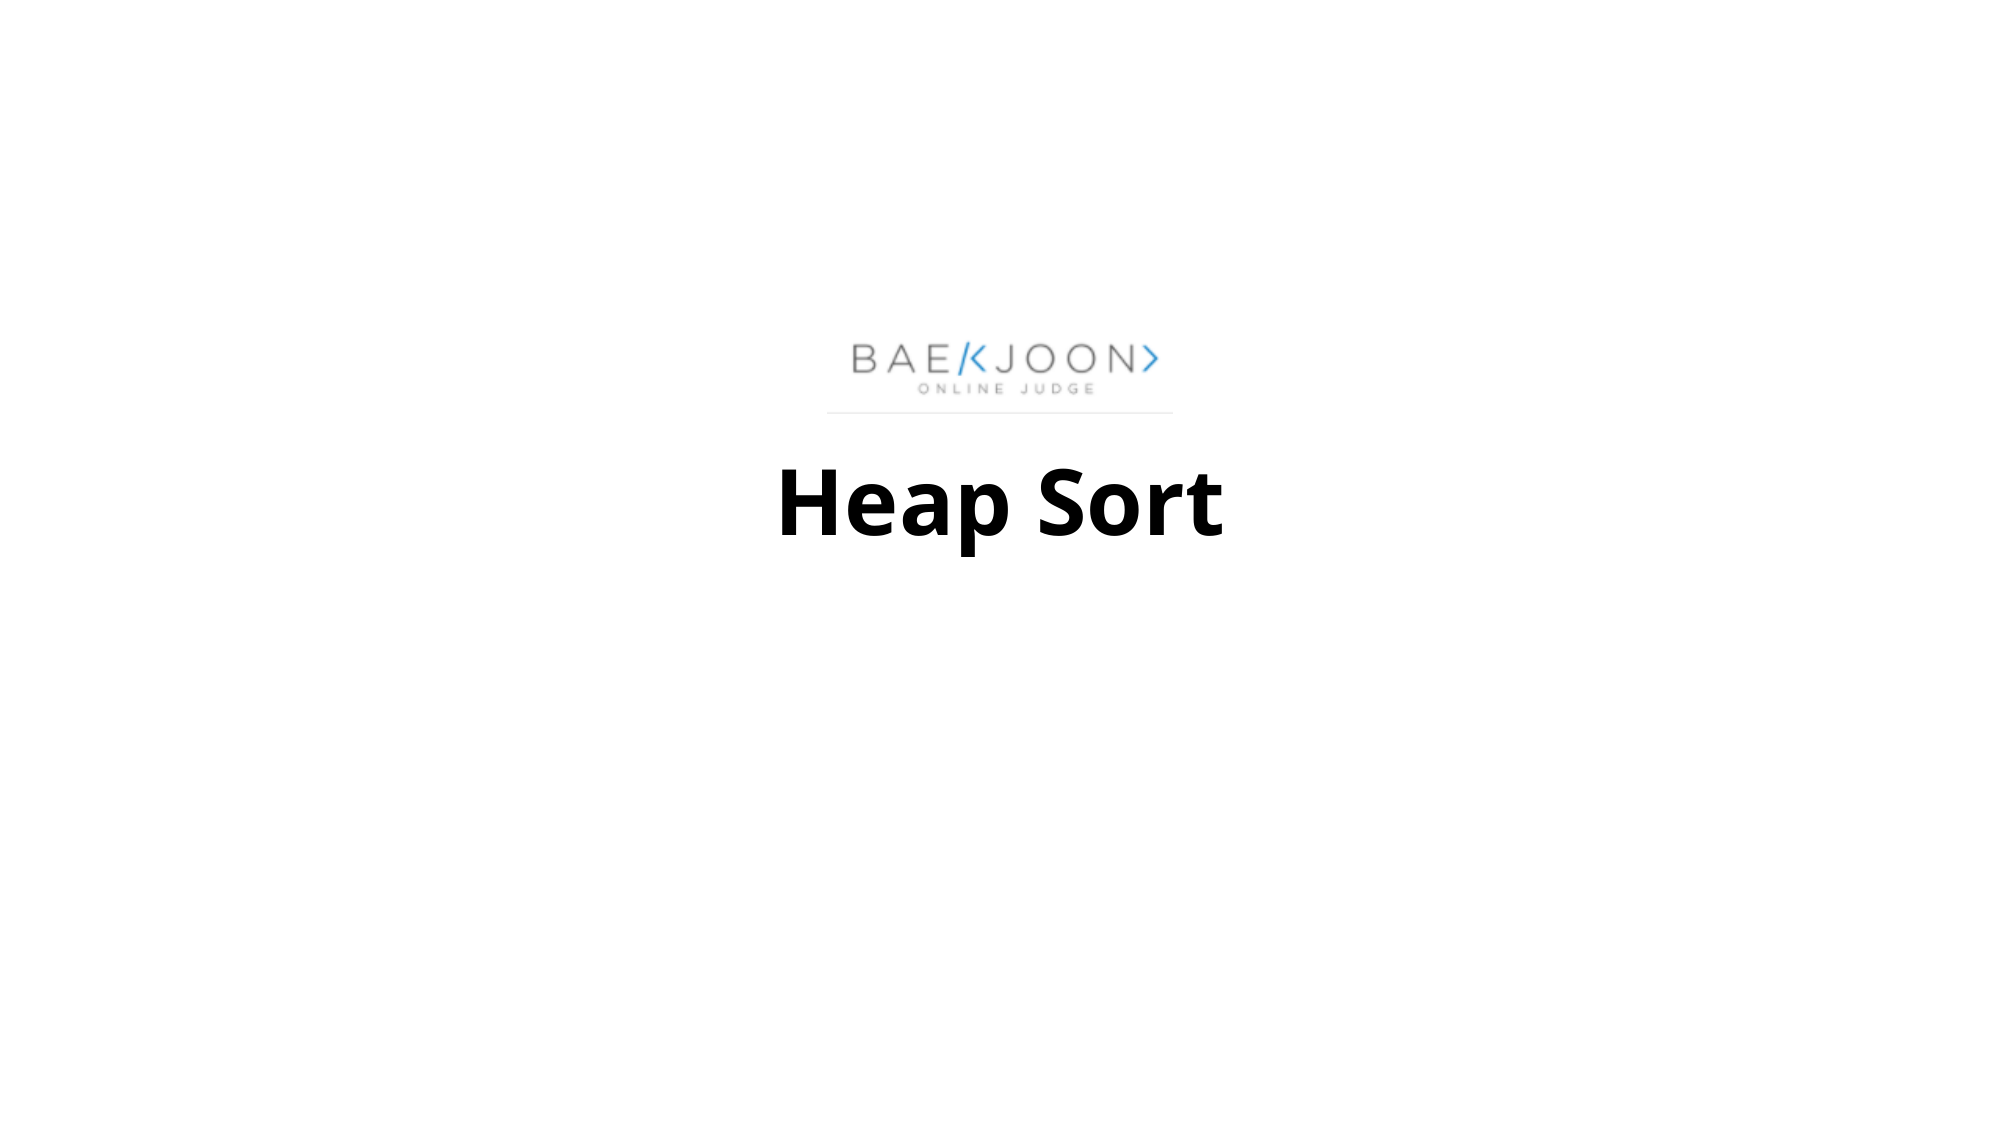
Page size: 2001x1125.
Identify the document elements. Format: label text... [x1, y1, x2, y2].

title Heap Sort [249, 170, 1750, 563]
picture [827, 319, 1173, 414]
